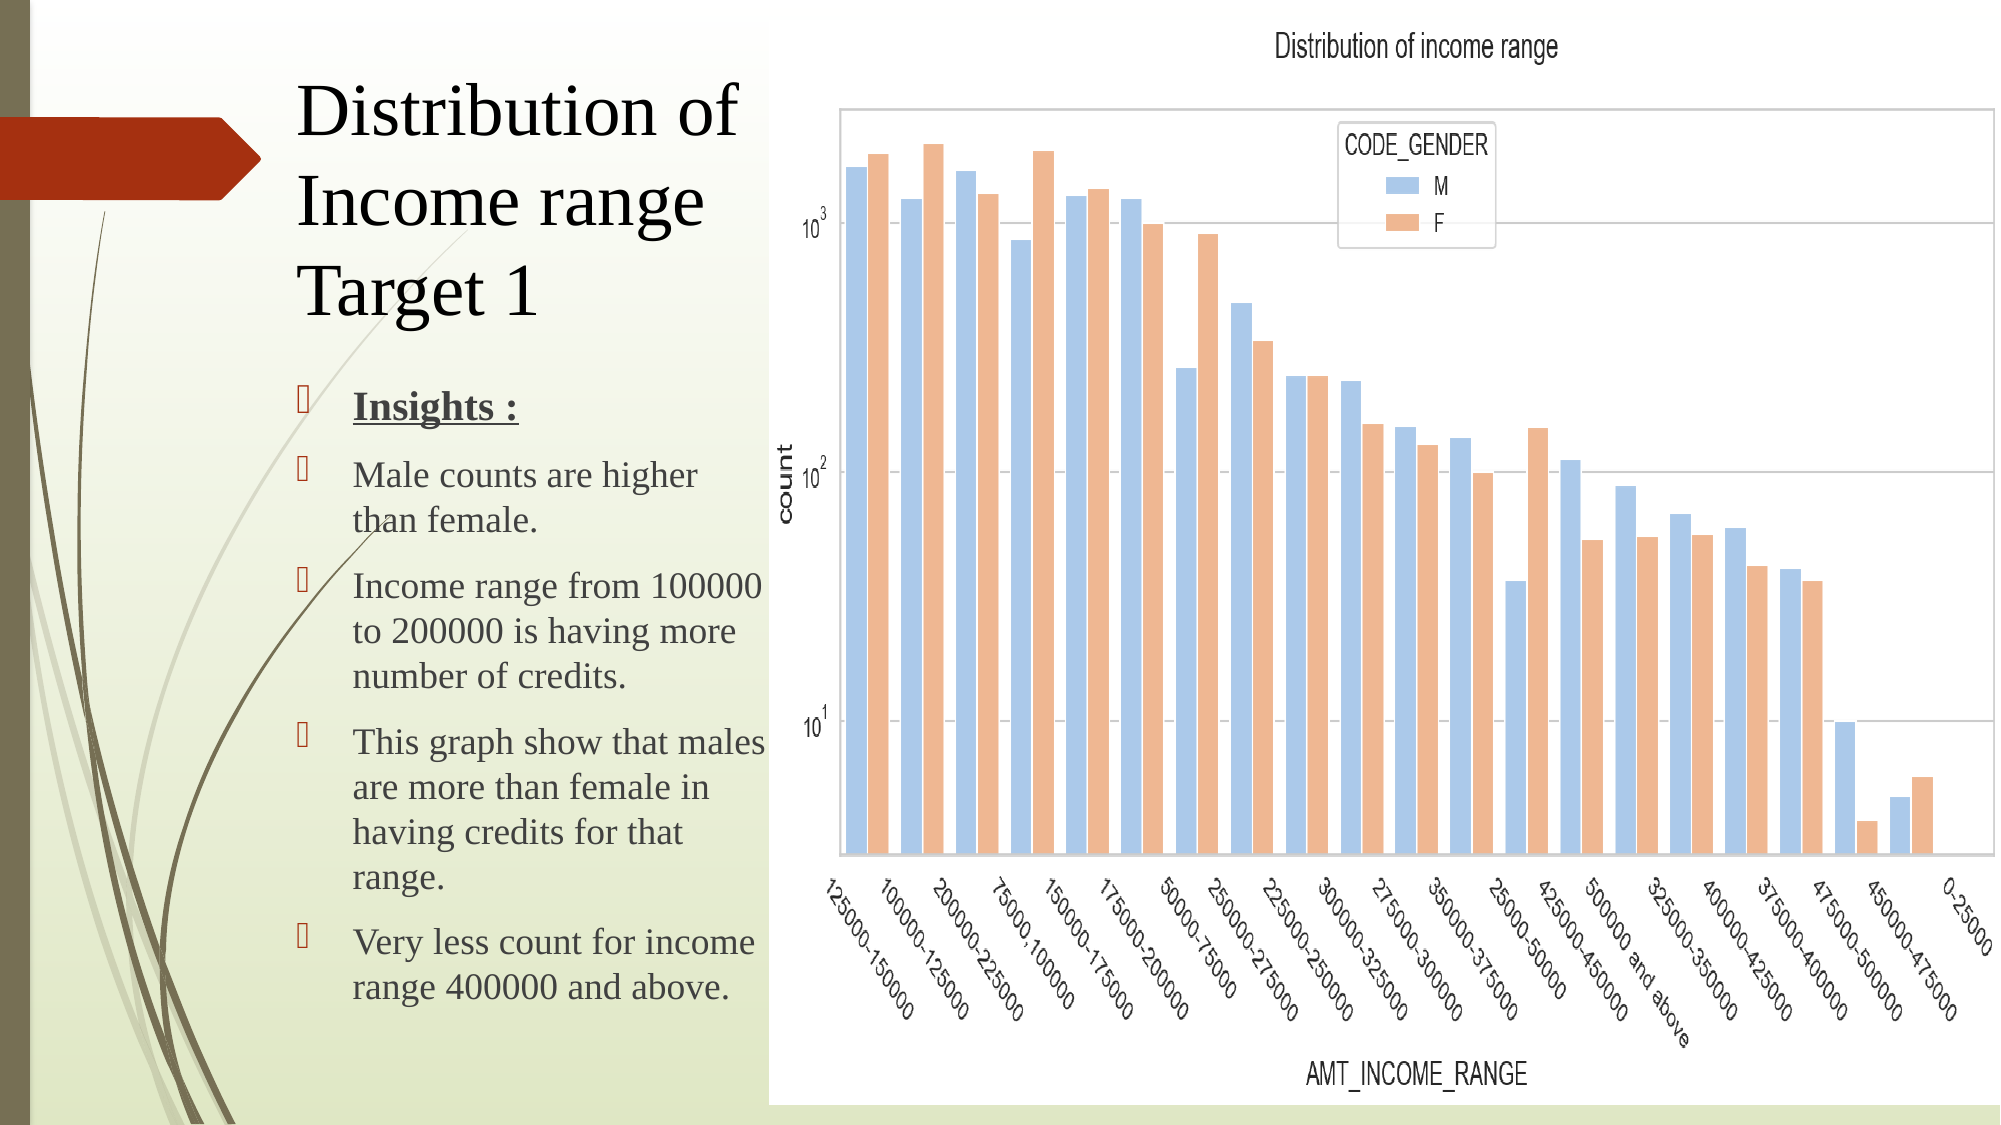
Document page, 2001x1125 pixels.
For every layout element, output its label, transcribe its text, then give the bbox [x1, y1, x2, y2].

title Distribution of Income range Target 1 [281, 53, 765, 351]
picture [769, 19, 2000, 1105]
list Insights : Male counts are higher than female. Income range from 100000 to 200000 is having more number of credits. This graph show that males are more than female in having credits for that range. Very less count for income range 400000 and above. [281, 371, 765, 1047]
